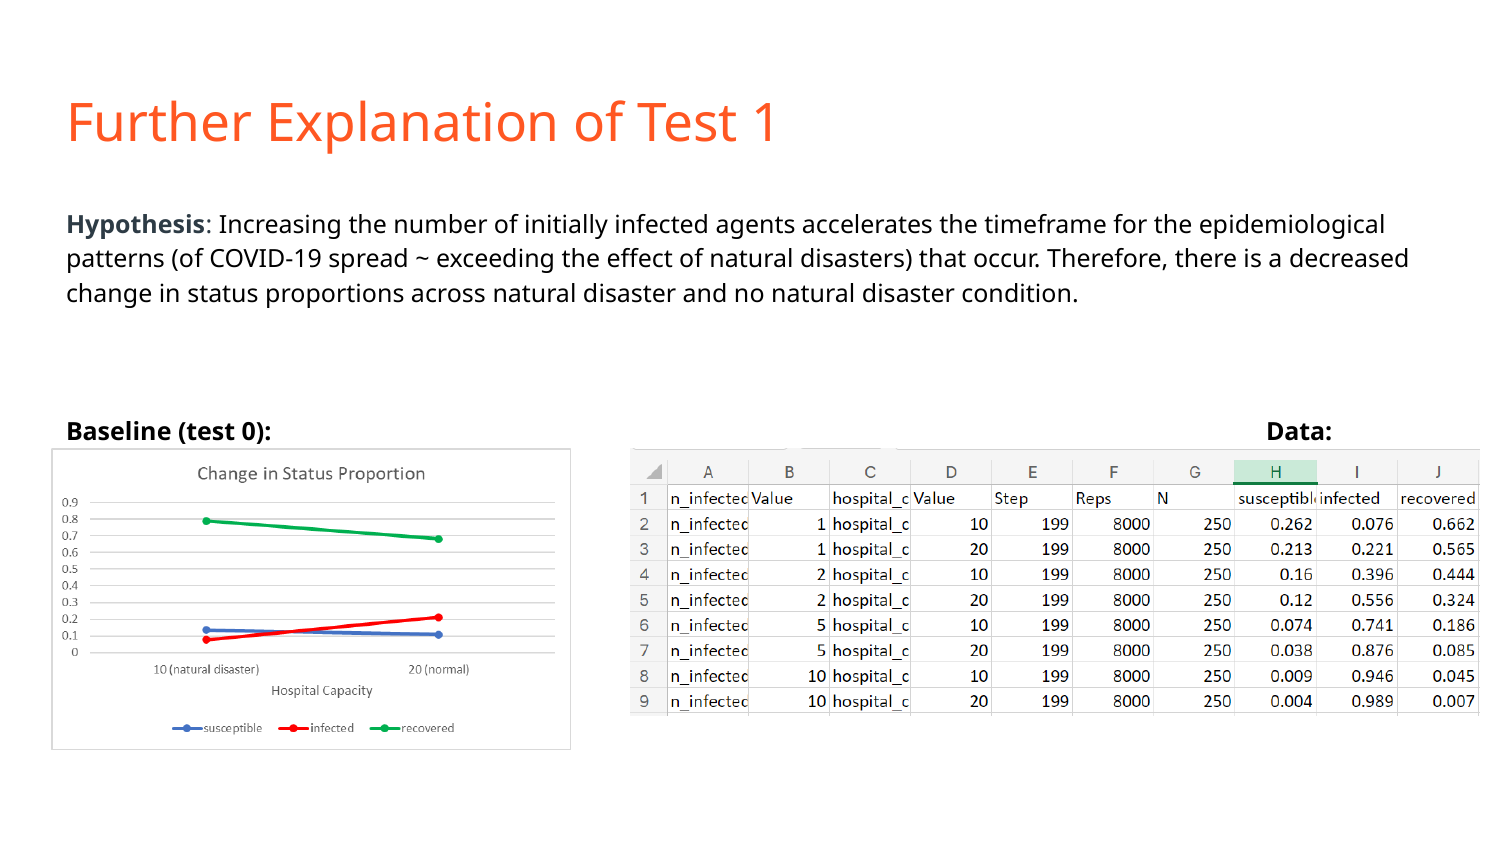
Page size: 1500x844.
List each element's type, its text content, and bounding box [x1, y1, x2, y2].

list Hypothesis: Increasing the number of initially infected agents accelerates the timeframe for the epidemiological patterns (of COVID-19 spread ~ exceeding the effect of natural disasters) that occur. Therefore, there is a decreased change in status proportions across natural disaster and no natural disaster condition. Baseline (test 0): Data: [51, 189, 1449, 750]
picture [630, 447, 1480, 716]
title Further Explanation of Test 1 [51, 72, 1449, 167]
picture [50, 447, 571, 750]
